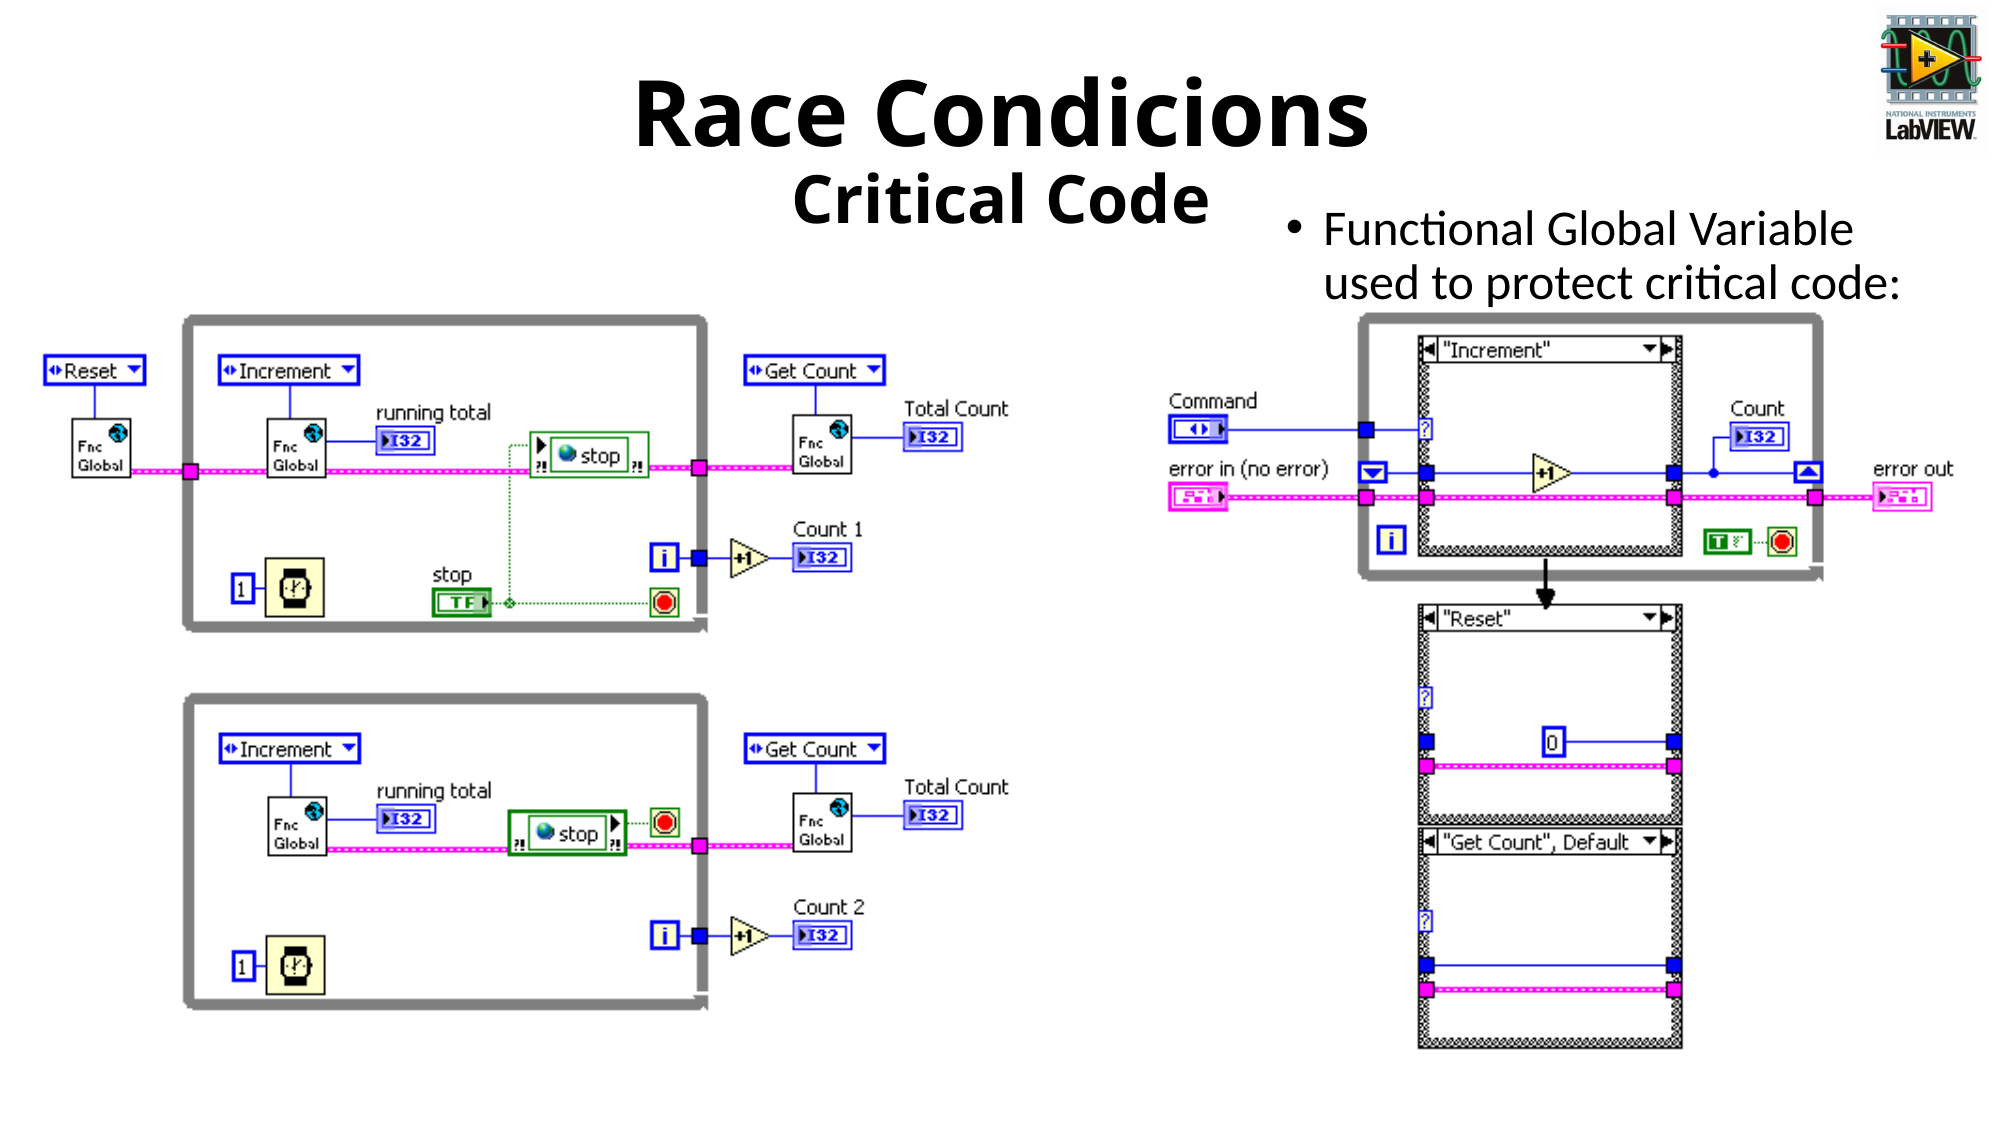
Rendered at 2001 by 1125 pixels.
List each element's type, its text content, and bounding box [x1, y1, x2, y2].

picture [1161, 298, 1963, 1055]
picture [38, 298, 1016, 650]
picture [176, 686, 1018, 1020]
text_box Critical Code [81, 158, 1922, 244]
picture [1875, 3, 1988, 155]
text_box Race Condicions [81, 60, 1922, 158]
text_box Functional Global Variable used to protect critical code: [1271, 195, 1922, 298]
